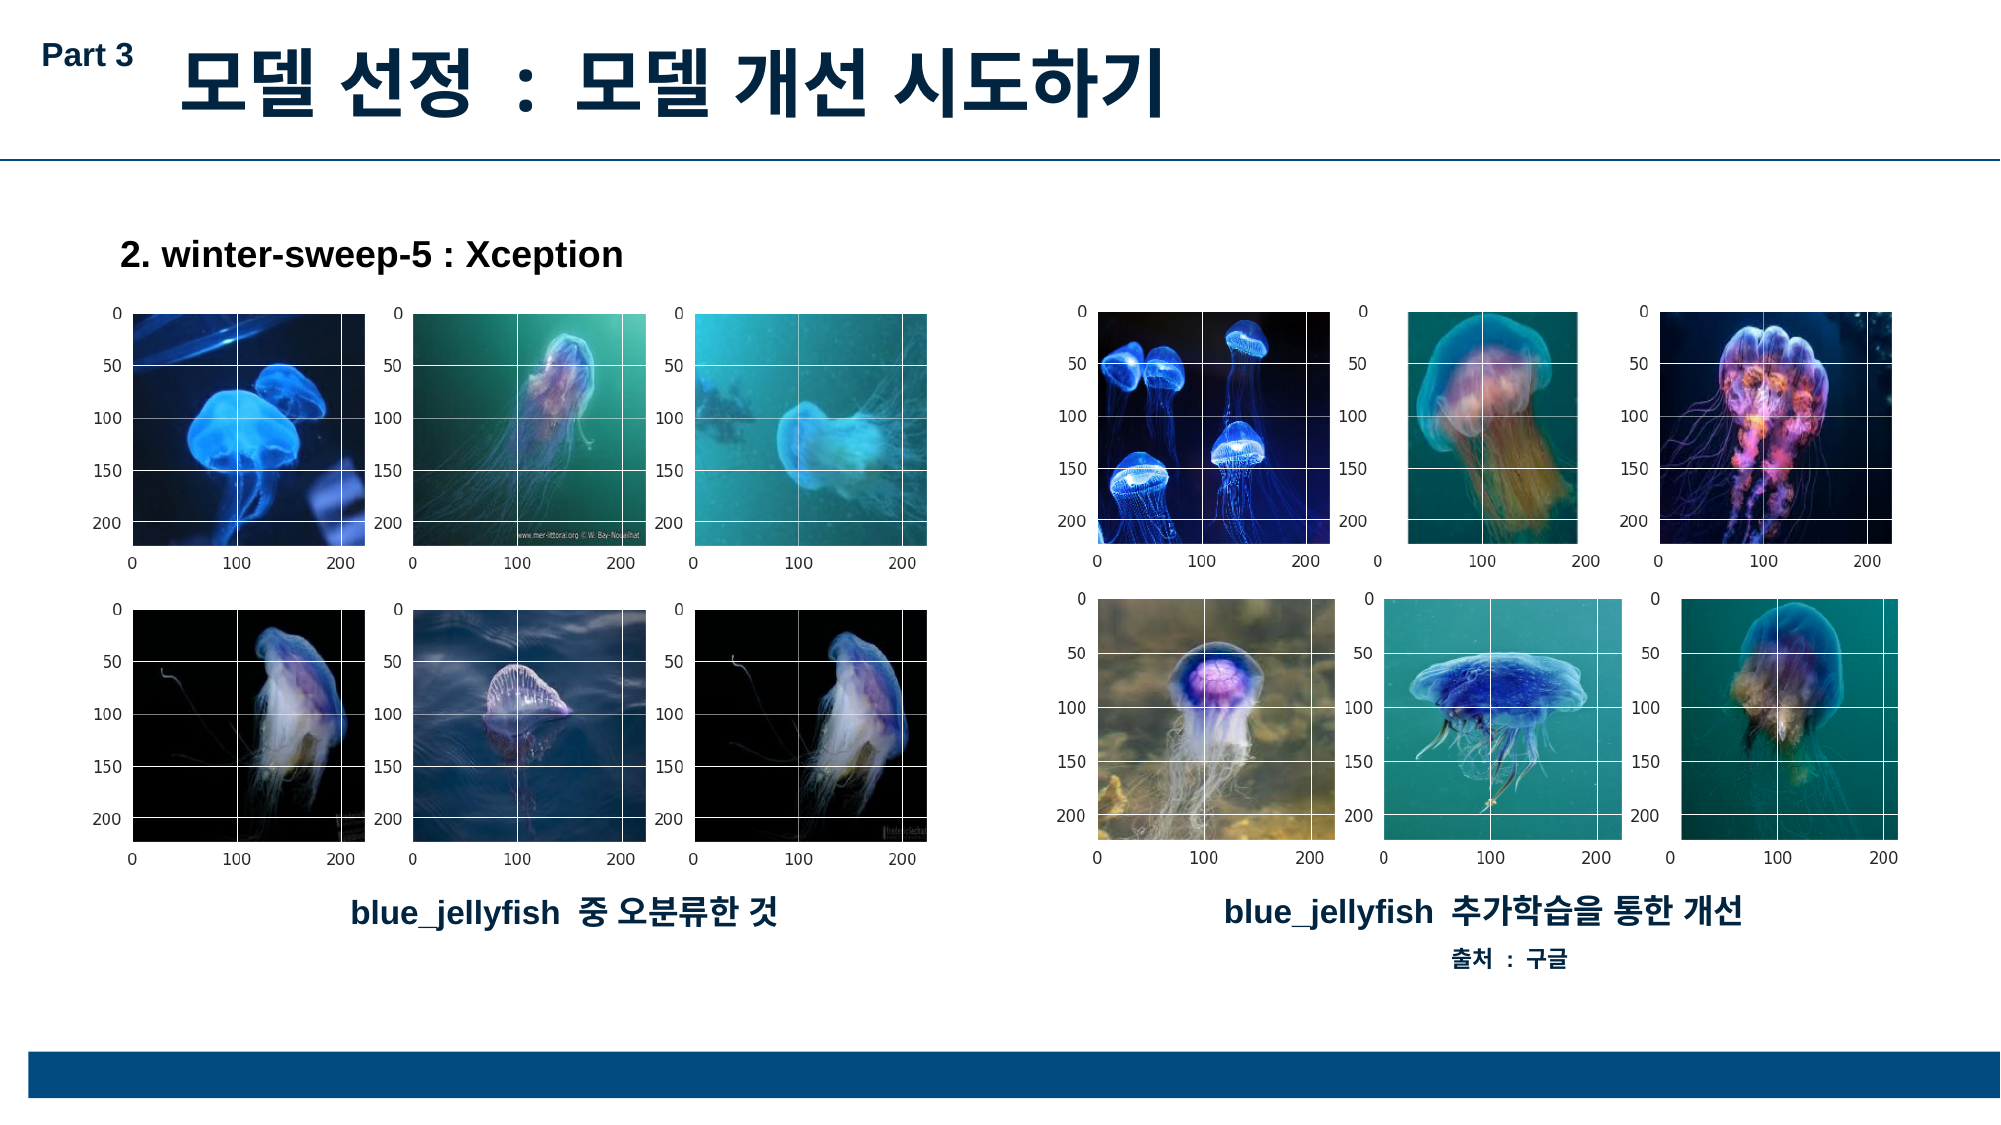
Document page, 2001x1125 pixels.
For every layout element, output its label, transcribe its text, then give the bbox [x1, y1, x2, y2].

text_box blue_jellyfish 추가학습을 통한 개선 [1223, 889, 1745, 930]
picture [1050, 297, 1898, 578]
text_box blue_jellyfish 중 오분류한 것 [350, 890, 780, 931]
text_box 출처 : 구글 [1451, 944, 1569, 973]
text_box 2. winter-sweep-5 : Xception [105, 222, 678, 283]
picture [85, 595, 933, 875]
picture [85, 299, 933, 579]
picture [1049, 584, 1915, 874]
text_box Part 3 [26, 26, 165, 81]
text_box 모델 선정 : 모델 개선 시도하기 [164, 28, 1258, 134]
